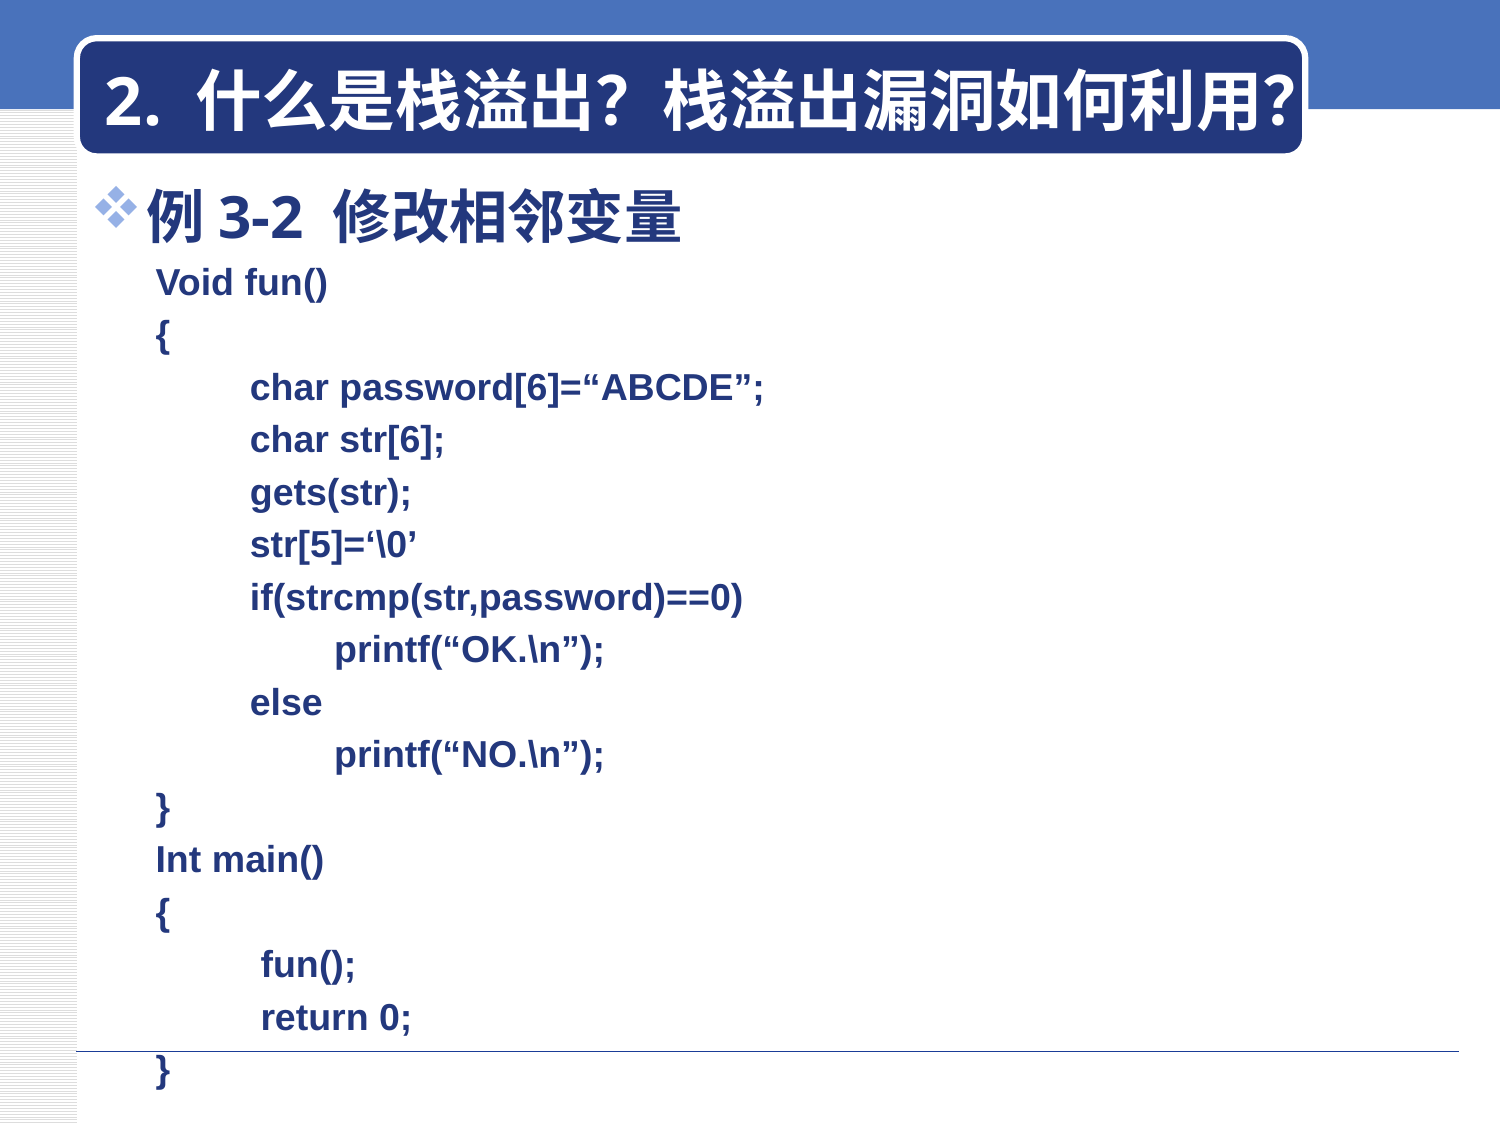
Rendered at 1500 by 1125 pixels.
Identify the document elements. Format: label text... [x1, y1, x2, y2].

list 例3-2 修改相邻变量 Void fun() { char password[6]=“ABCDE”; char str[6]; gets(str); str[5]=‘\0’ if(strcmp(str,password)==0) printf(“OK.\n”); else printf(“NO.\n”); } Int main() { fun(); return 0; } [75, 172, 1425, 920]
title 2. 什么是栈溢出？栈溢出漏洞如何利用？ [89, 52, 1425, 145]
